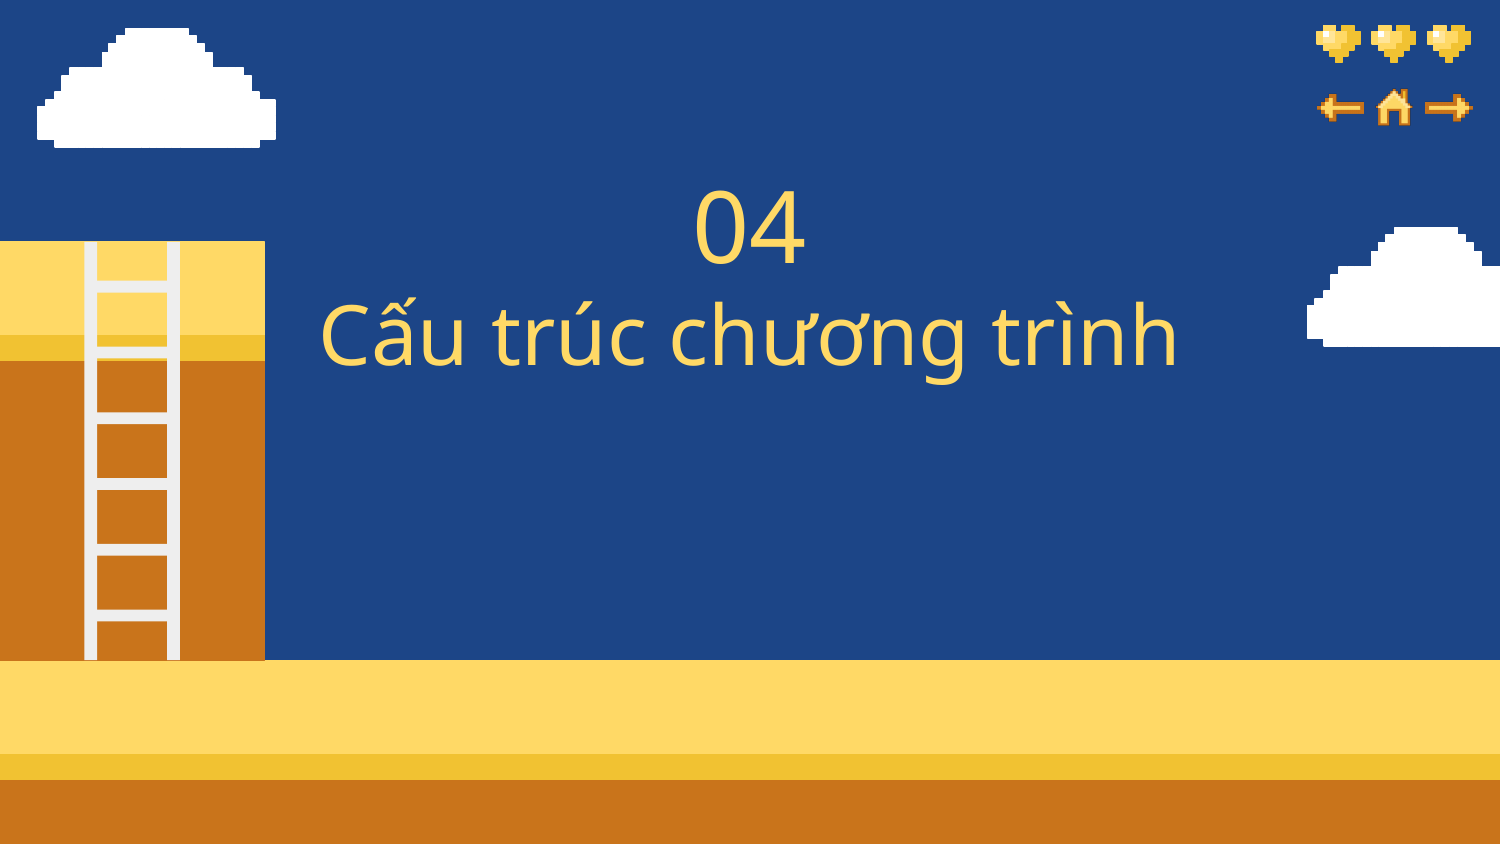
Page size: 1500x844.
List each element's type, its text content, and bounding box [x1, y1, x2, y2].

title Cấu trúc chương trình [218, 262, 1282, 401]
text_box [1316, 25, 1361, 63]
title 04 [51, 181, 1449, 299]
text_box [1427, 25, 1471, 63]
picture [1374, 88, 1413, 127]
picture [1316, 92, 1364, 122]
picture [1425, 92, 1473, 122]
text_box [1371, 25, 1416, 63]
